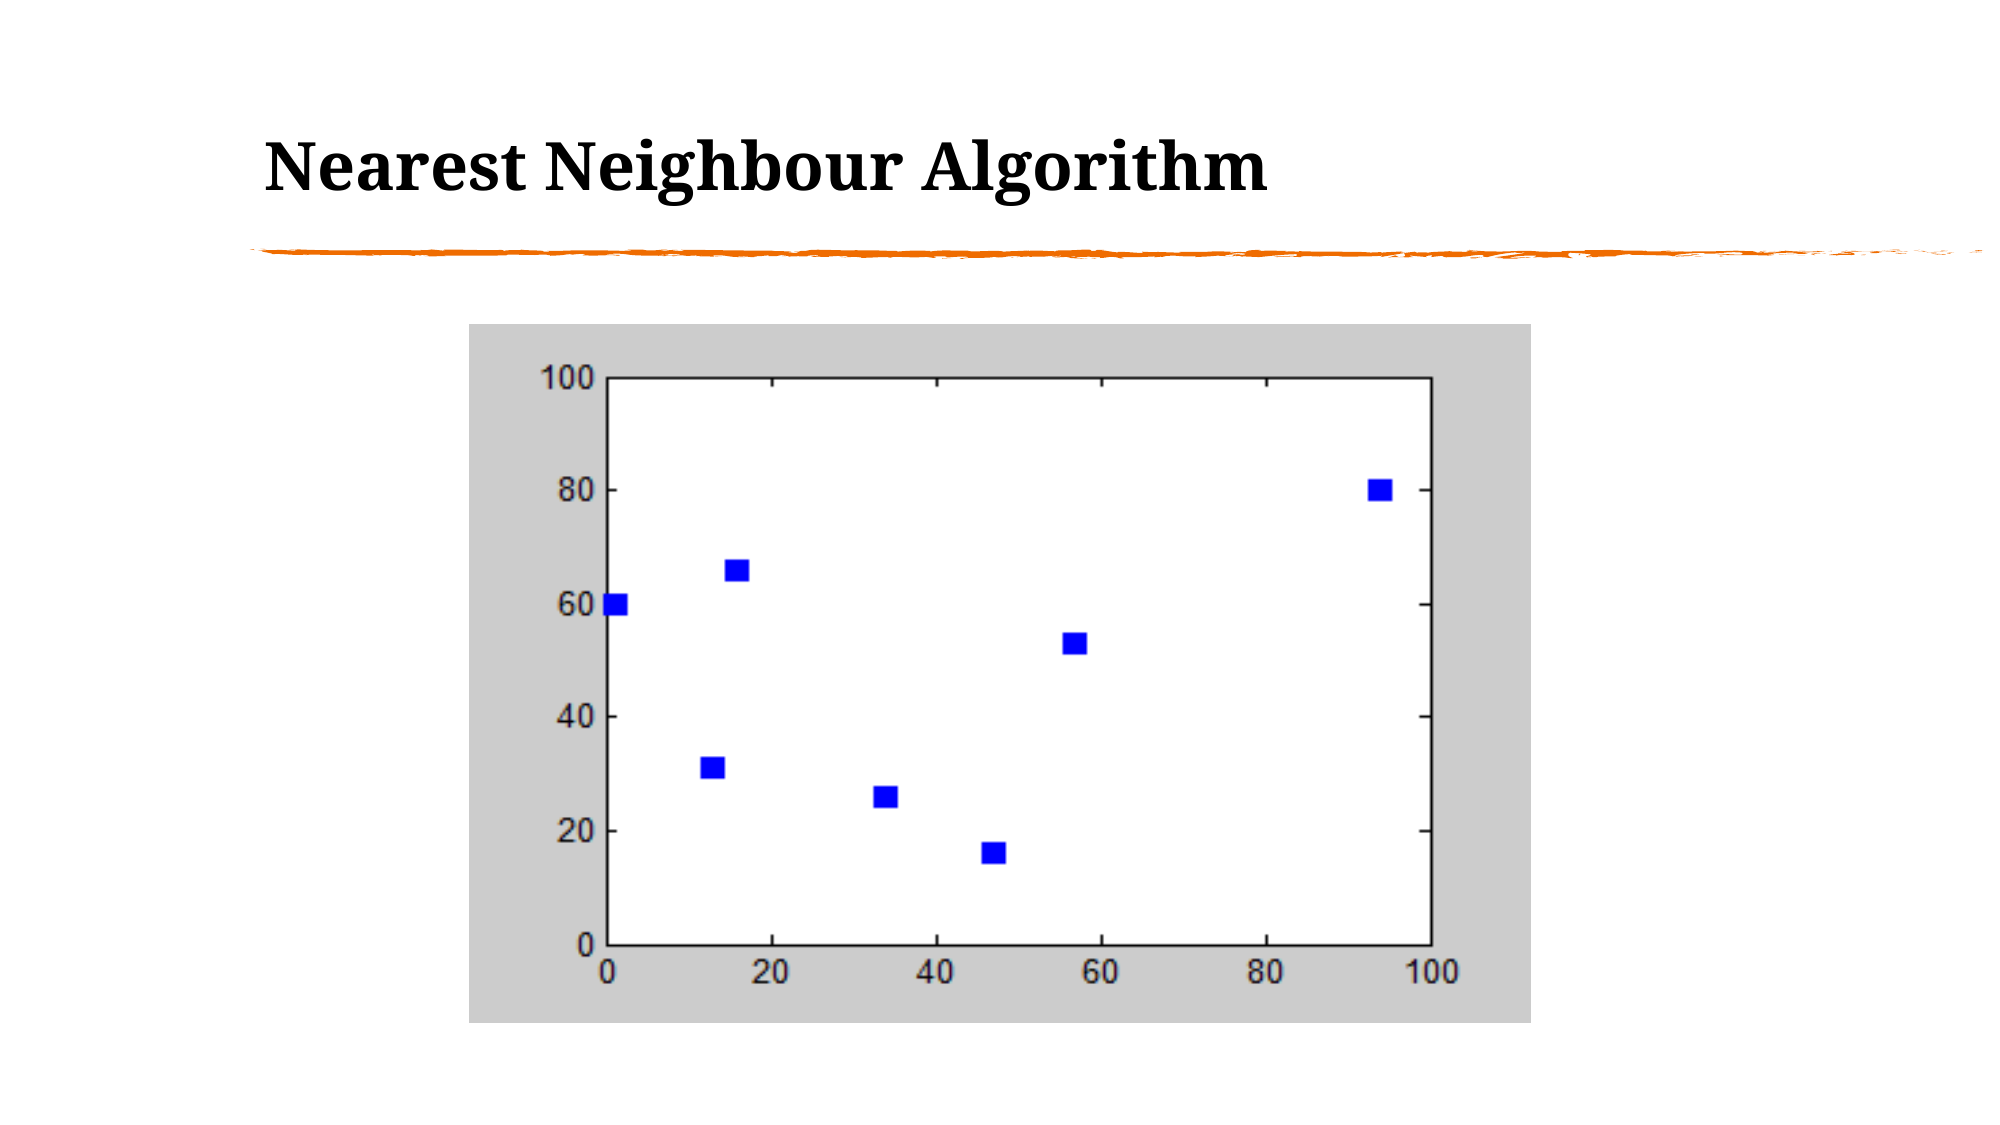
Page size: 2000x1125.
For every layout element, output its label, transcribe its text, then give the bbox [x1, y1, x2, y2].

picture [468, 324, 1531, 1024]
title Nearest Neighbour Algorithm [249, 45, 1750, 213]
